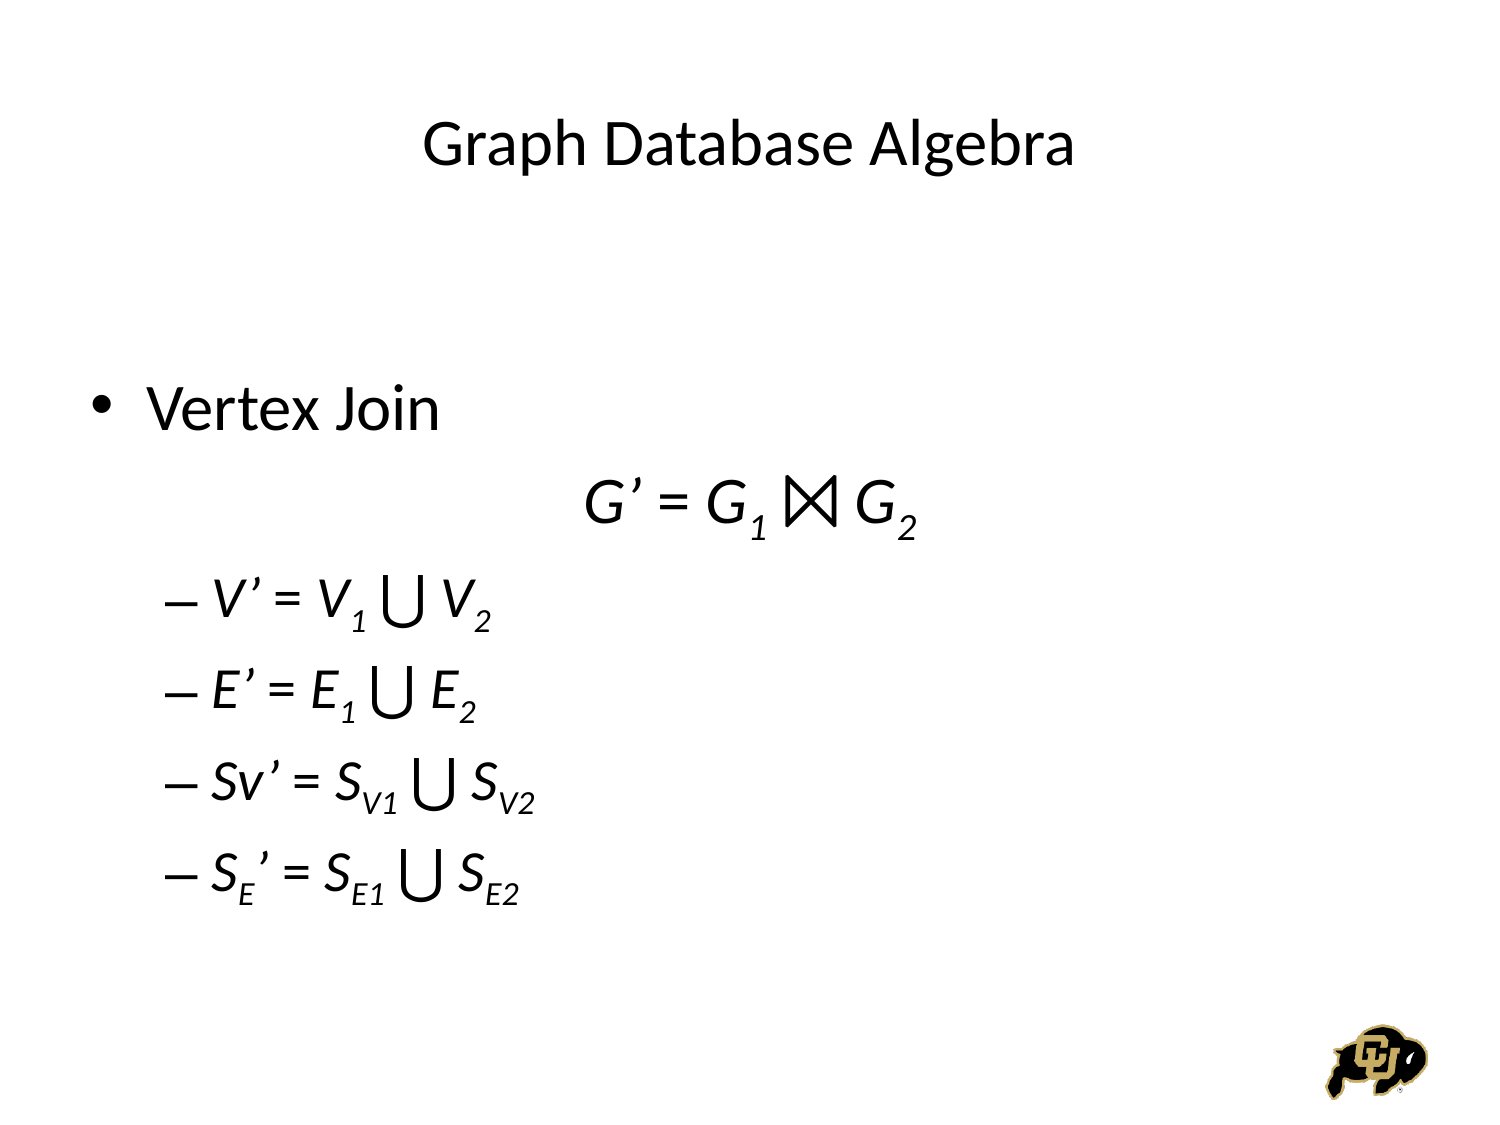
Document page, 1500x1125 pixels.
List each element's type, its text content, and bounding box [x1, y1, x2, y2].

picture [1325, 1024, 1428, 1100]
title Graph Database Algebra [75, 45, 1425, 233]
list Vertex Join G’ = G1 ⨝ G2 V’ = V1 ⋃ V2 E’ = E1 ⋃ E2 Sv’ = SV1 ⋃ SV2 SE’ = SE1 ⋃ SE2 [75, 262, 1425, 1005]
